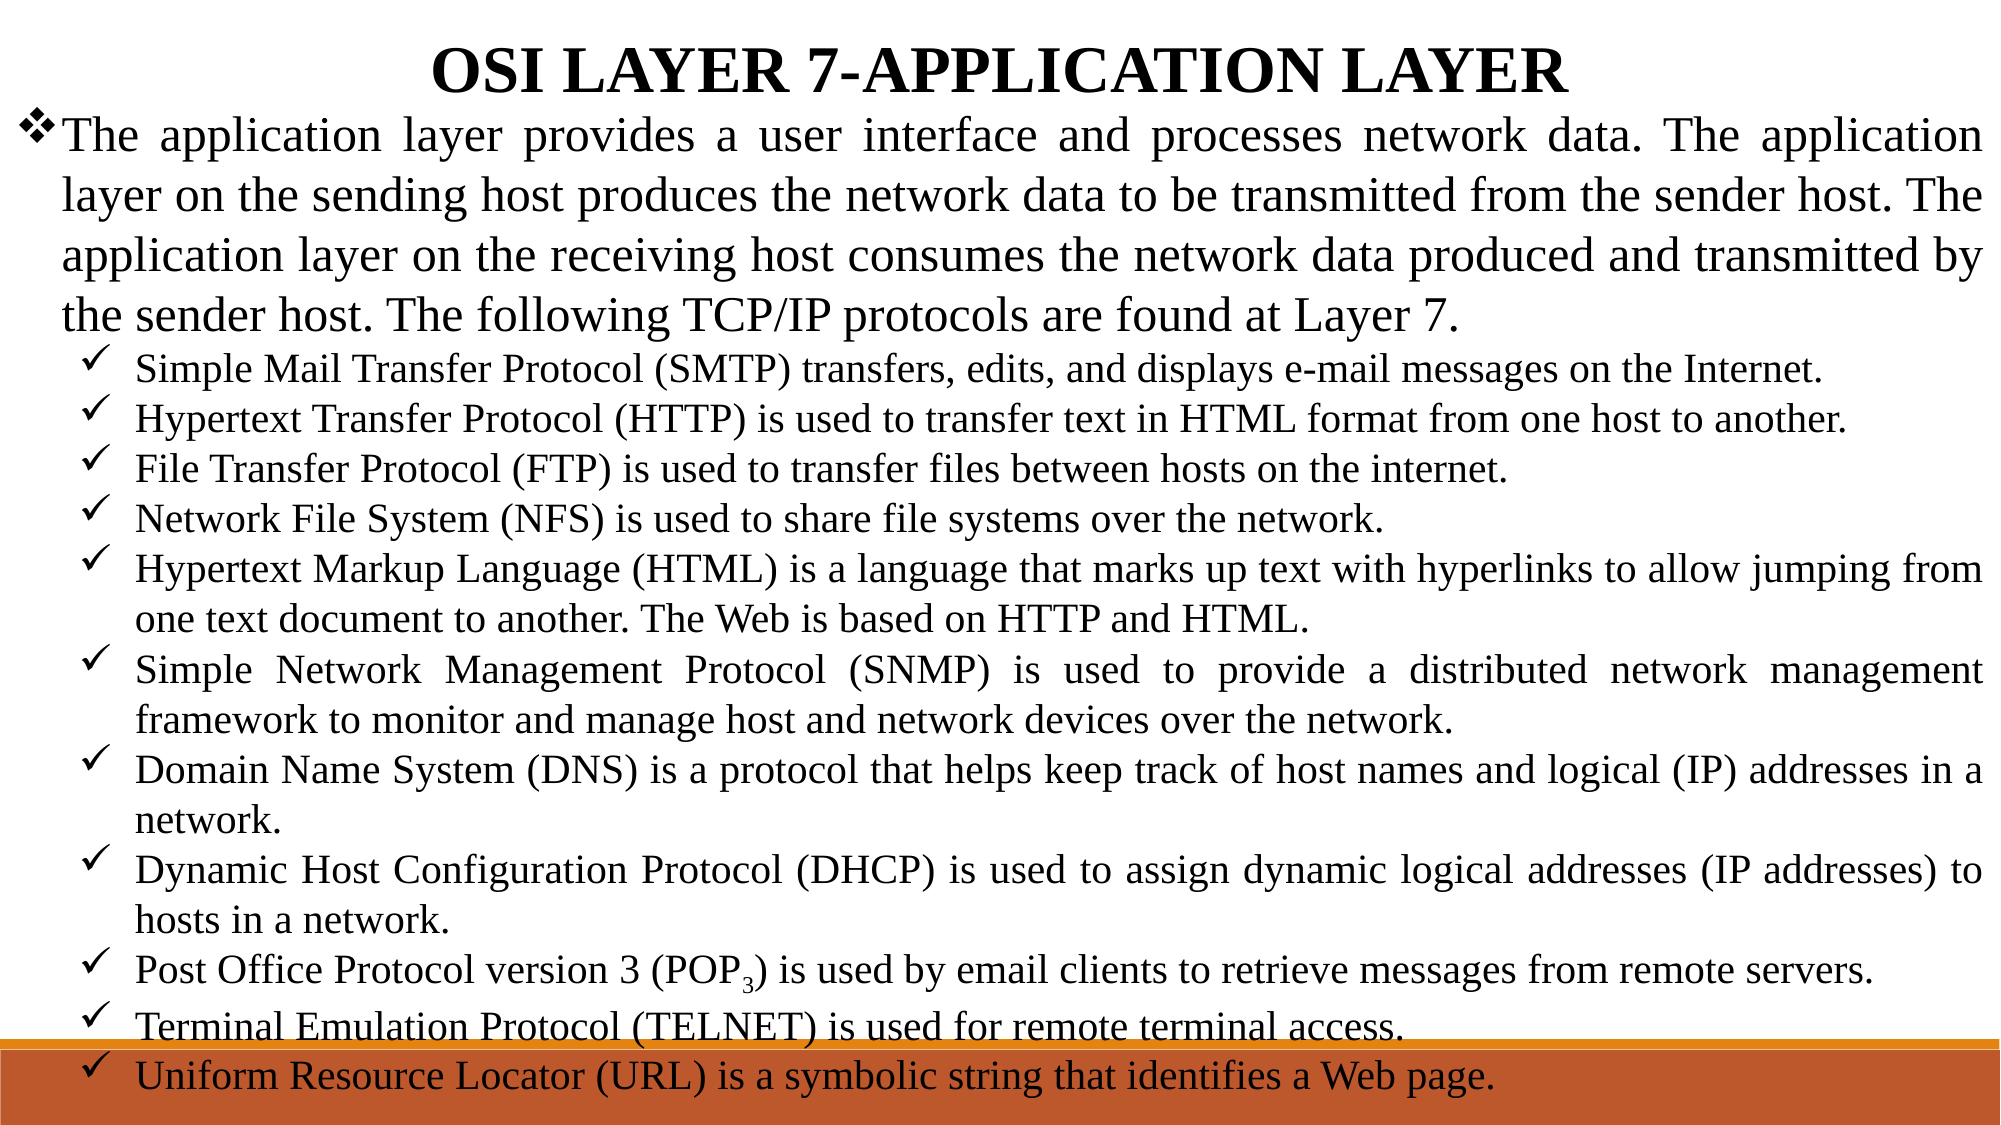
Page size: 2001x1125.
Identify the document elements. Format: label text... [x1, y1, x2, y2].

text_box The application layer provides a user interface and processes network data. The application layer on the sending host produces the network data to be transmitted from the sender host. The application layer on the receiving host consumes the network data produced and transmitted by the sender host. The following TCP/IP protocols are found at Layer 7. Simple Mail Transfer Protocol (SMTP) transfers, edits, and displays e-mail messages on the Internet. Hypertext Transfer Protocol (HTTP) is used to transfer text in HTML format from one host to another. File Transfer Protocol (FTP) is used to transfer files between hosts on the internet. Network File System (NFS) is used to share file systems over the network. Hypertext Markup Language (HTML) is a language that marks up text with hyperlinks to allow jumping from one text document to another. The Web is based on HTTP and HTML. Simple Network Management Protocol (SNMP) is used to provide a distributed network management framework to monitor and manage host and network devices over the network. Domain Name System (DNS) is a protocol that helps keep track of host names and logical (IP) addresses in a network. Dynamic Host Configuration Protocol (DHCP) is used to assign dynamic logical addresses (IP addresses) to hosts in a network. Post Office Protocol version 3 (POP3) is used by email clients to retrieve messages from remote servers. Terminal Emulation Protocol (TELNET) is used for remote terminal access. Uniform Resource Locator (URL) is a symbolic string that identifies a Web page. [0, 93, 2000, 1106]
text_box OSI LAYER 7-APPLICATION LAYER [0, 18, 2000, 93]
